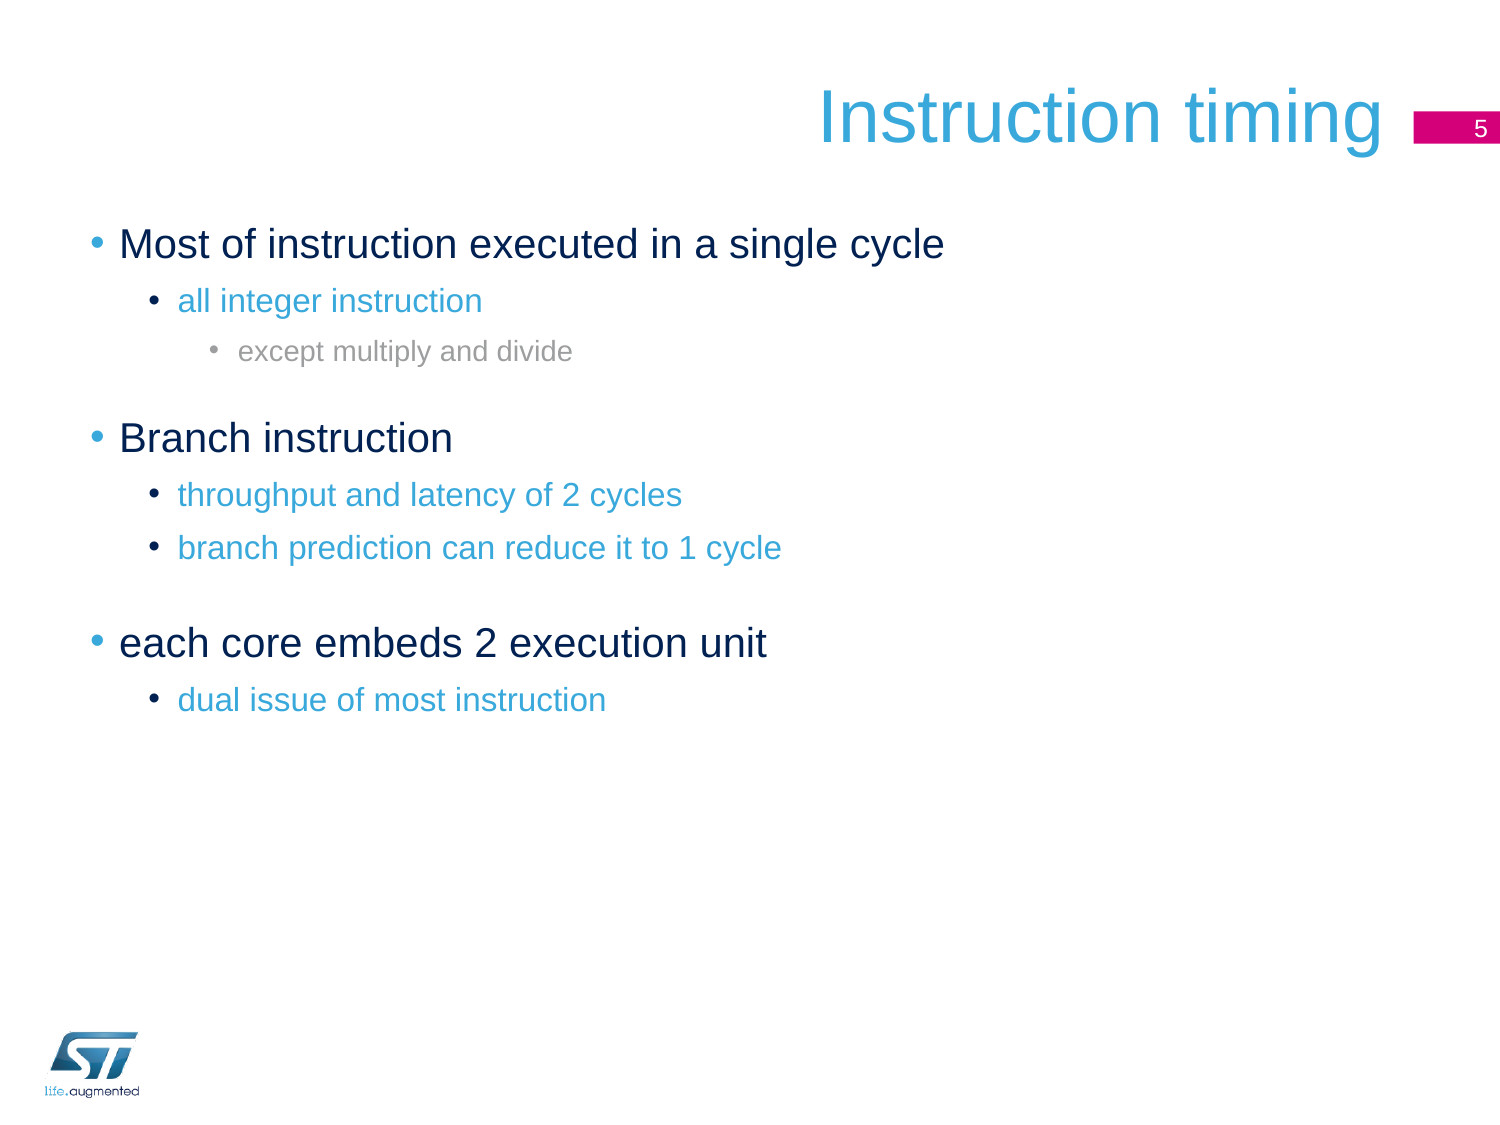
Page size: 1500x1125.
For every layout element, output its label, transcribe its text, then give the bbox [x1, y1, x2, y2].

list Most of instruction executed in a single cycle all integer instruction except multiply and divide Branch instruction throughput and latency of 2 cycles branch prediction can reduce it to 1 cycle each core embeds 2 execution unit dual issue of most instruction [75, 209, 1425, 779]
picture [37, 1022, 147, 1104]
slide_number 5 [1413, 111, 1500, 144]
title Instruction timing [75, 19, 1400, 207]
